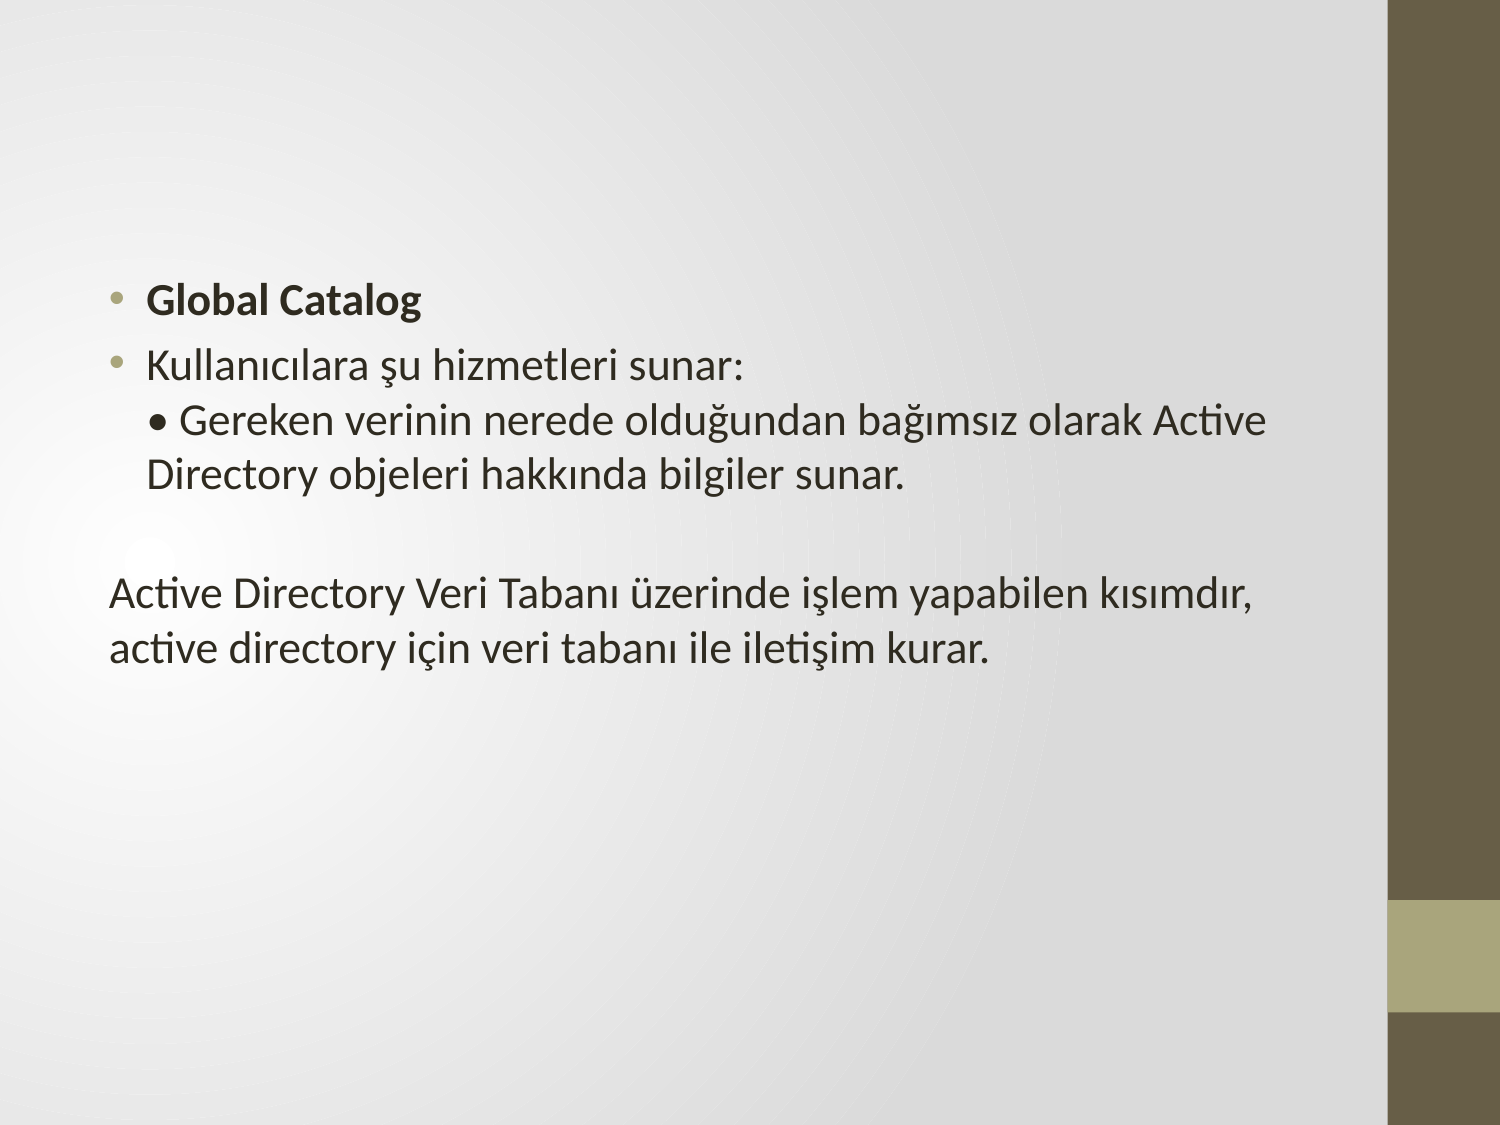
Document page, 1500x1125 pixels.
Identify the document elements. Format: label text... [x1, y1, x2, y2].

list Global Catalog Kullanıcılara şu hizmetleri sunar: • Gereken verinin nerede olduğundan bağımsız olarak Active Directory objeleri hakkında bilgiler sunar. Active Directory Veri Tabanı üzerinde işlem yapabilen kısımdır, active directory için veri tabanı ile iletişim kurar. [75, 262, 1325, 1050]
